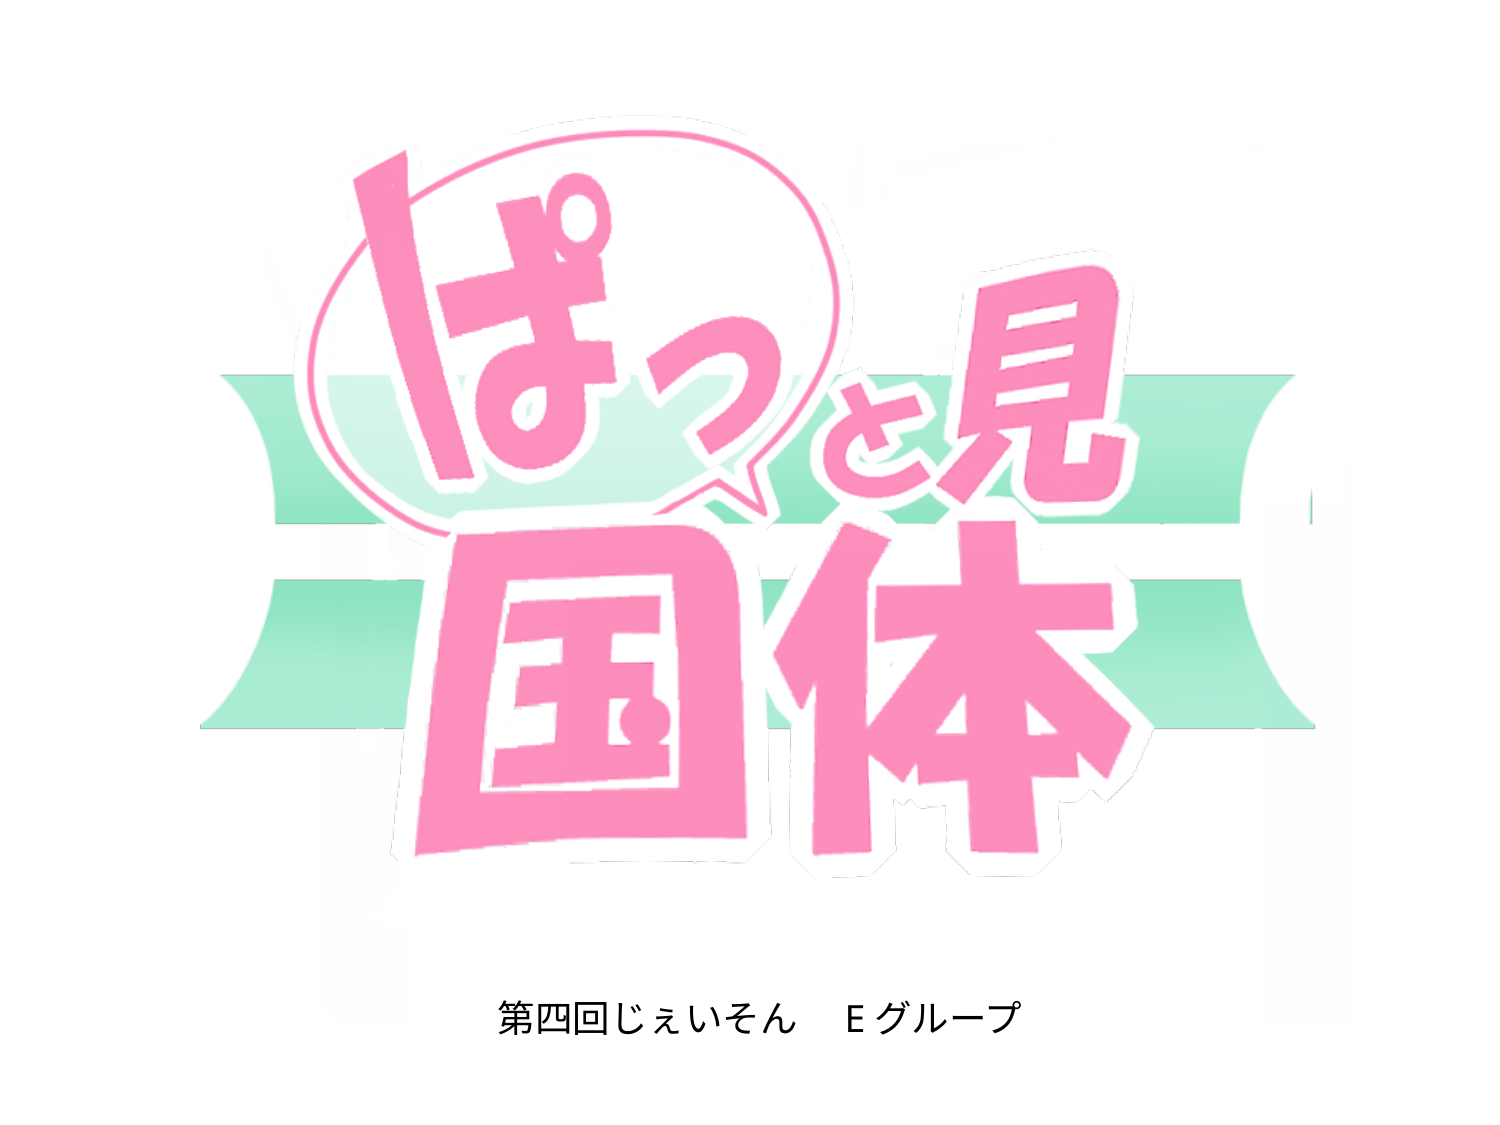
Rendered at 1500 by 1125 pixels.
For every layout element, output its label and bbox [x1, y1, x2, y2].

picture [170, 17, 1350, 1049]
